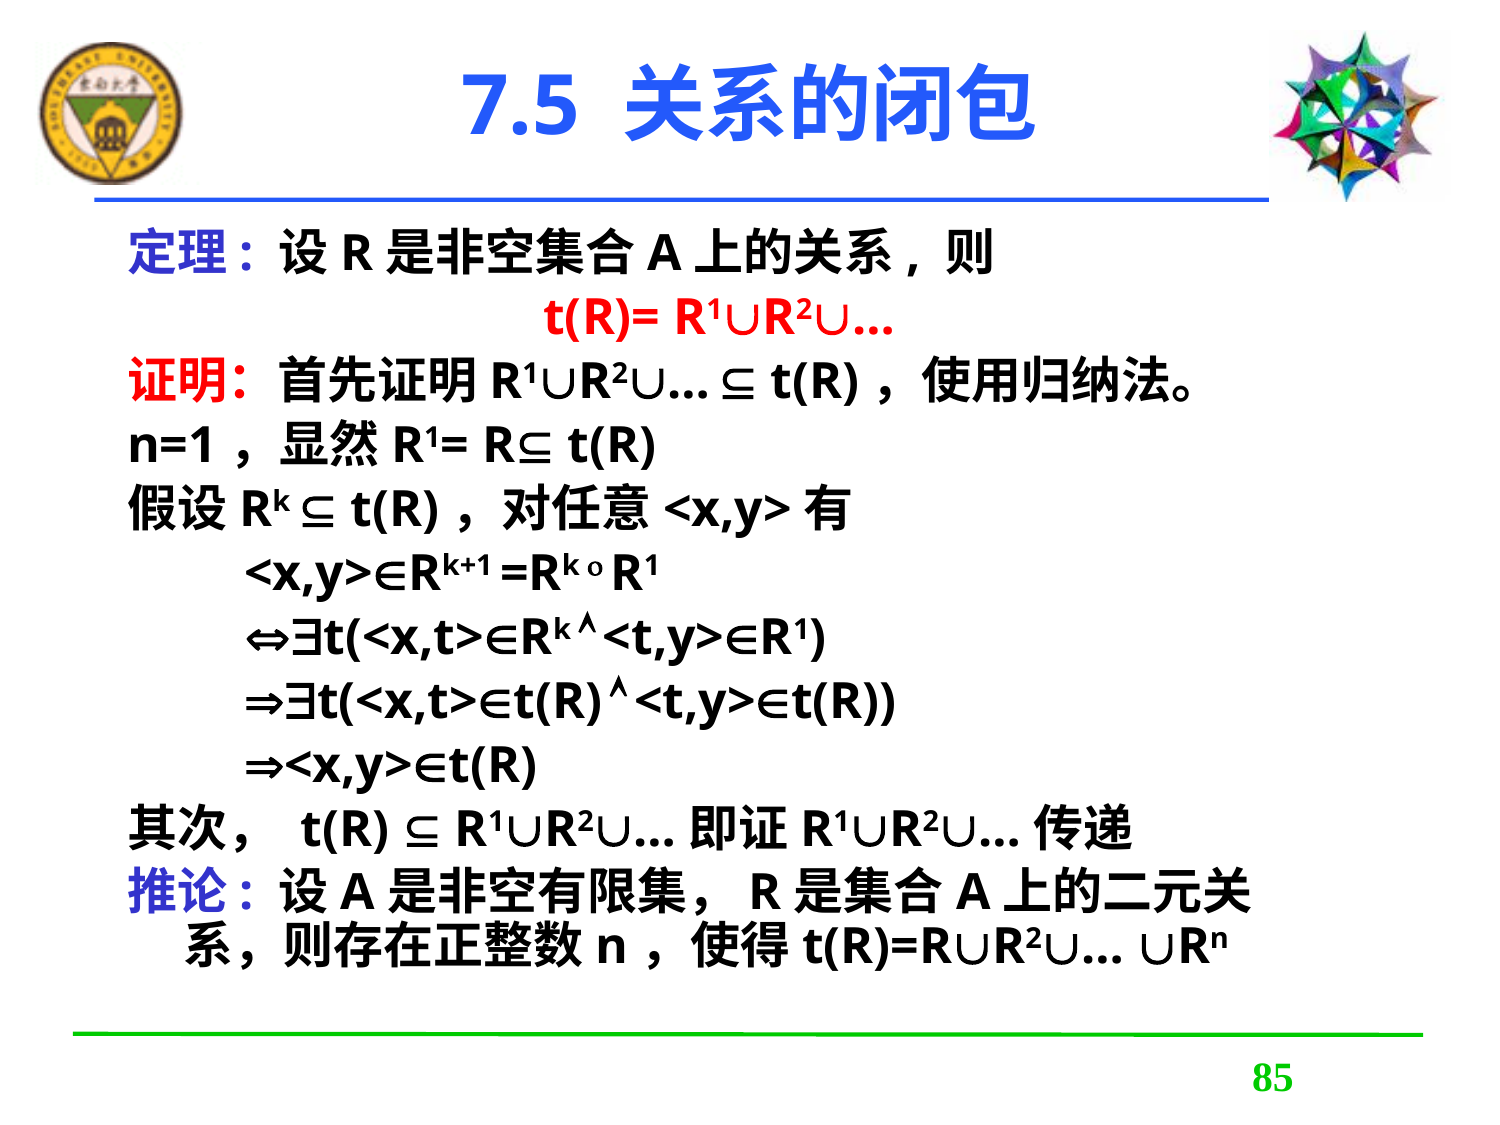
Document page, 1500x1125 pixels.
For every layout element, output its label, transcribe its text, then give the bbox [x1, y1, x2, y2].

picture [29, 42, 111, 185]
picture [1269, 30, 1451, 202]
title 7.5 关系的闭包 [111, 6, 1388, 196]
list 定理: 设R是非空集合A上的关系, 则 t(R)= R1R2… 证明：首先证明R1R2…  t(R)，使用归纳法。 n=1，显然R1= R t(R) 假设Rk  t(R)，对任意<x,y>有 <x,y>Rk+1 =Rk  R1 t(<x,t>Rk  <t,y>R1) t(<x,t>t(R)  <t,y>t(R)) <x,y>t(R) 其次， t(R)  R1R2…即证R1R2…传递 推论: 设A是非空有限集，R是集合A上的二元关系，则存在正整数n，使得t(R)=RR2… Rn [111, 219, 1342, 1024]
